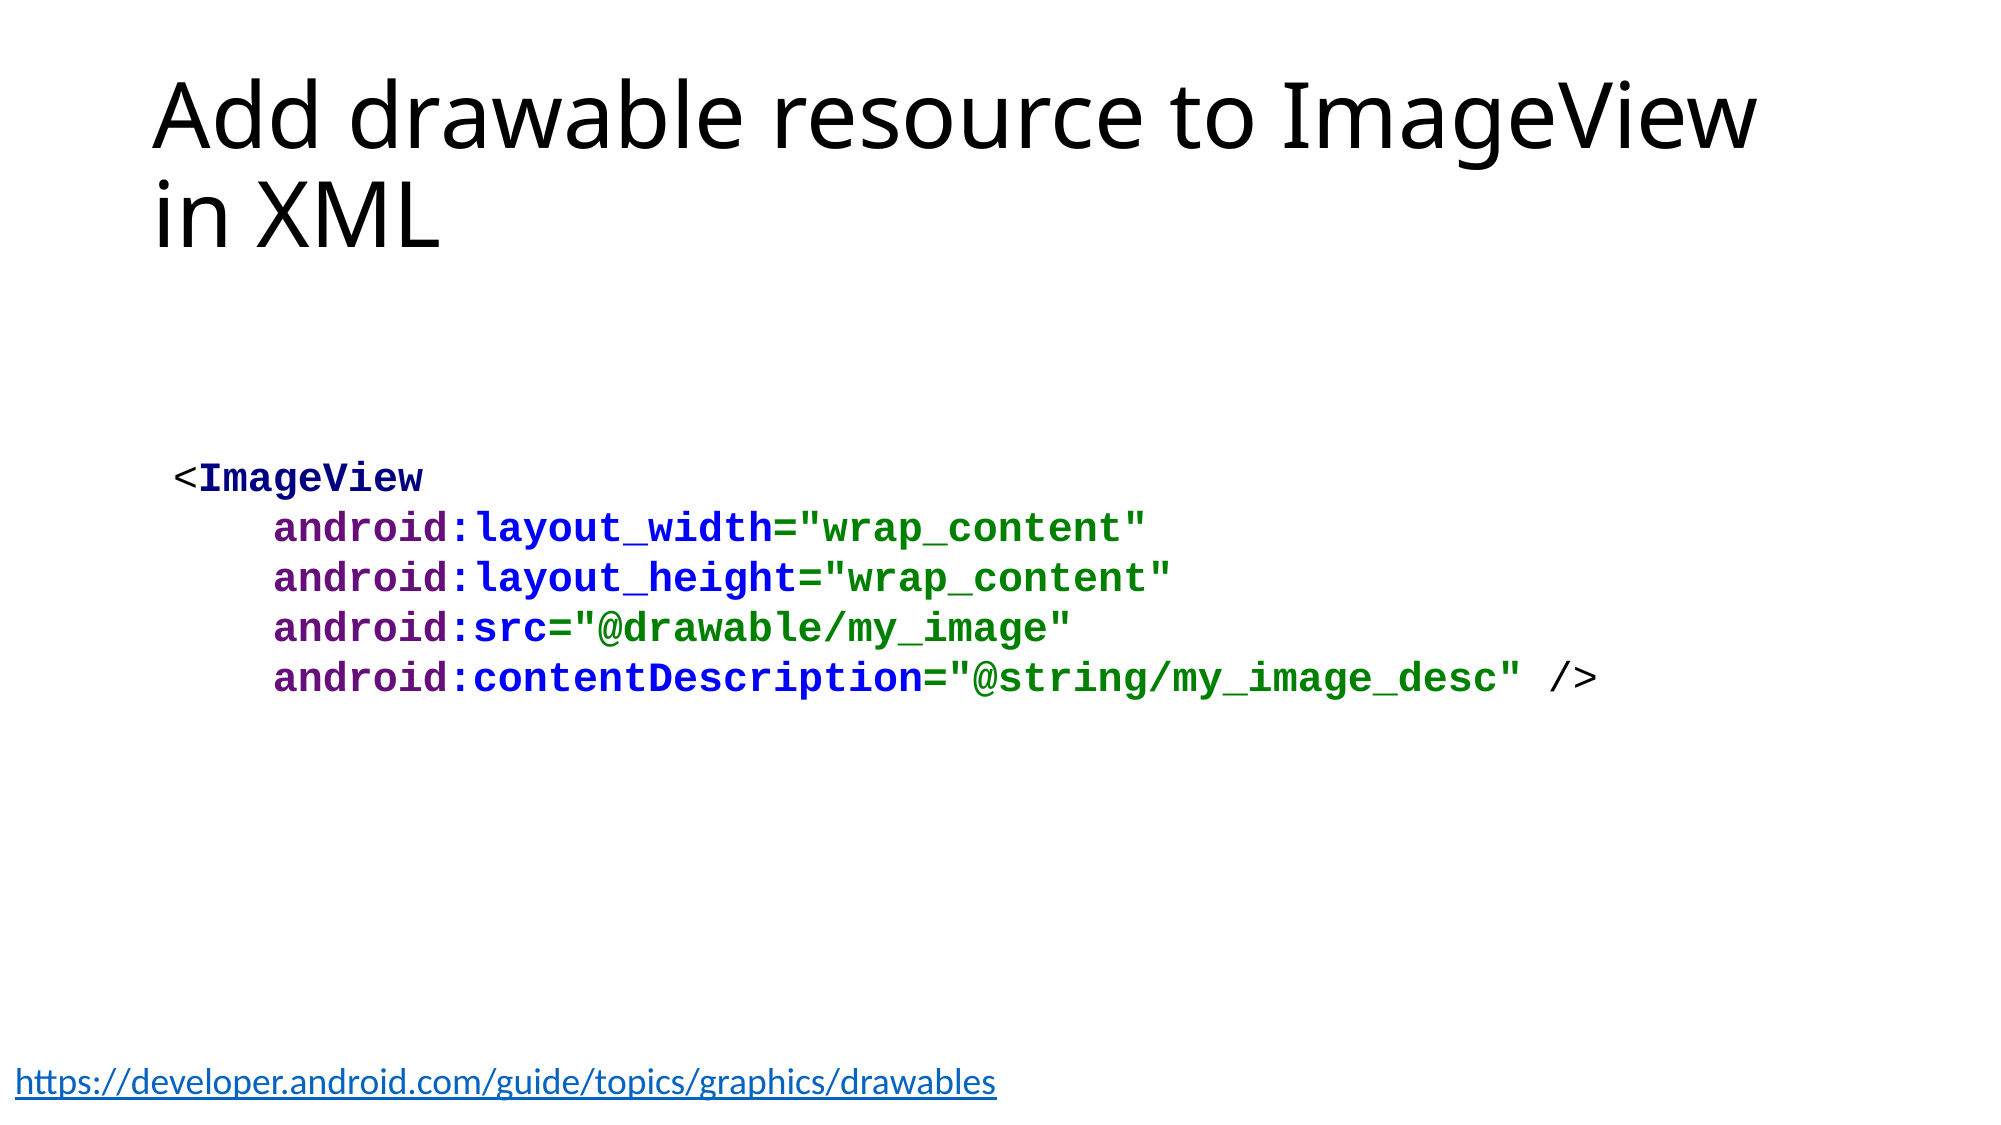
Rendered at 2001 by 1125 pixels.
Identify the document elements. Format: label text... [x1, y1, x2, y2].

text_box https://developer.android.com/guide/topics/graphics/drawables [0, 1049, 1662, 1110]
title Add drawable resource to ImageView in XML [137, 59, 1863, 278]
text_box <ImageView android:layout_width="wrap_content" android:layout_height="wrap_content" android:src="@drawable/my_image" android:contentDescription="@string/my_image_desc" /> [157, 442, 1614, 758]
